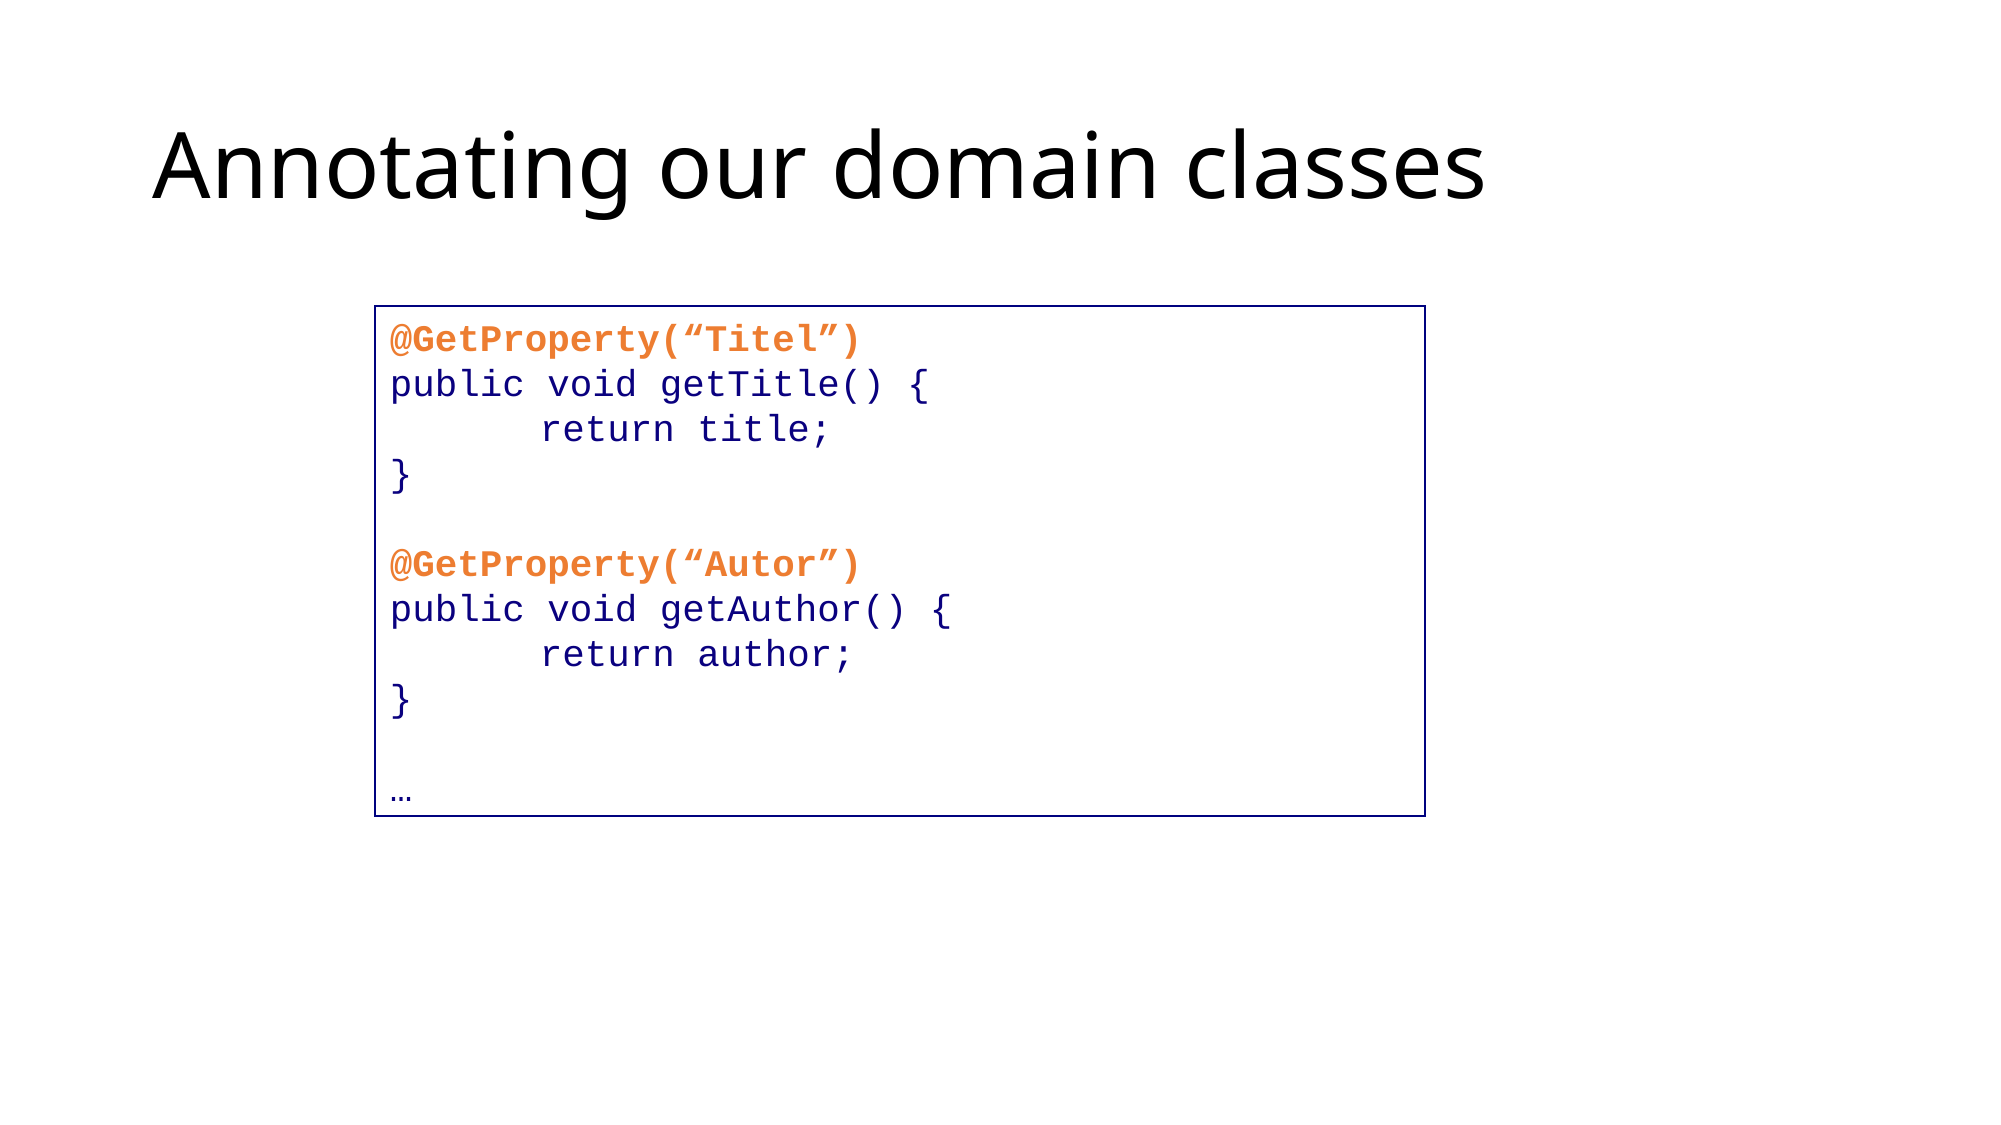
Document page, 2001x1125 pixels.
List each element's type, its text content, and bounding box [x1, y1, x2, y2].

title Annotating our domain classes [137, 59, 1863, 278]
text_box @GetProperty(“Titel”) public void getTitle() { return title; } @GetProperty(“Autor”) public void getAuthor() { return author; } … [374, 306, 1425, 816]
